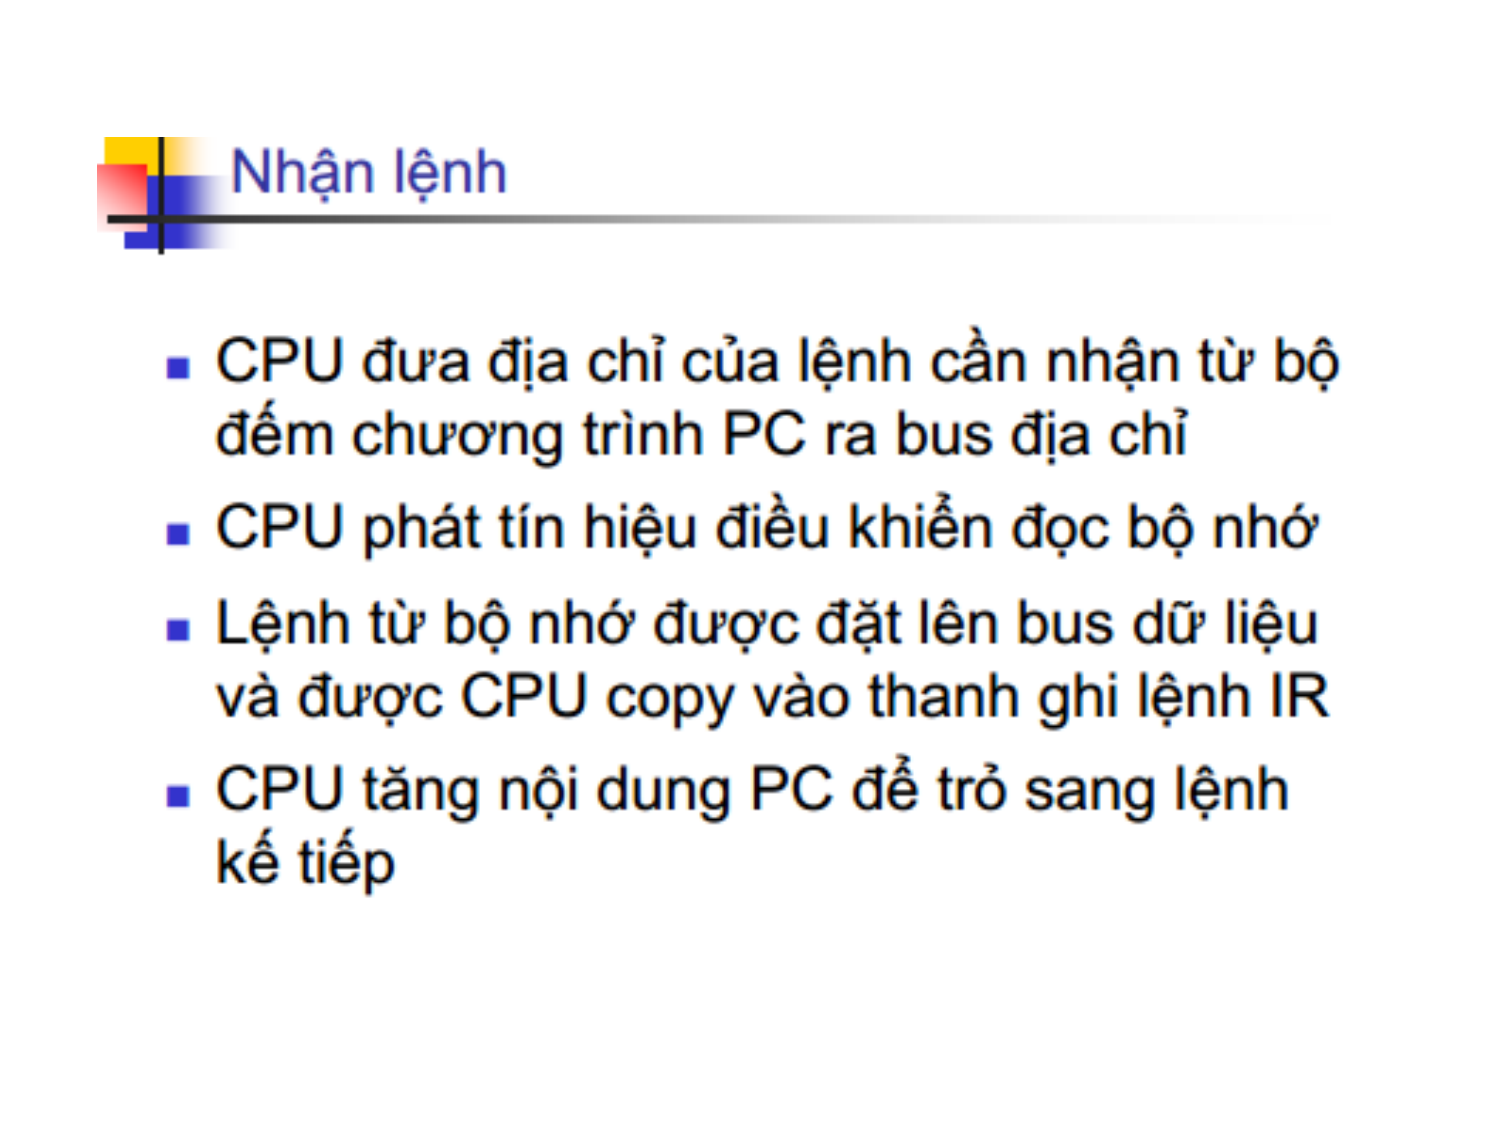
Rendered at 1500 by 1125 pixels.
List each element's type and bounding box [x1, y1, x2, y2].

picture [96, 137, 1413, 988]
